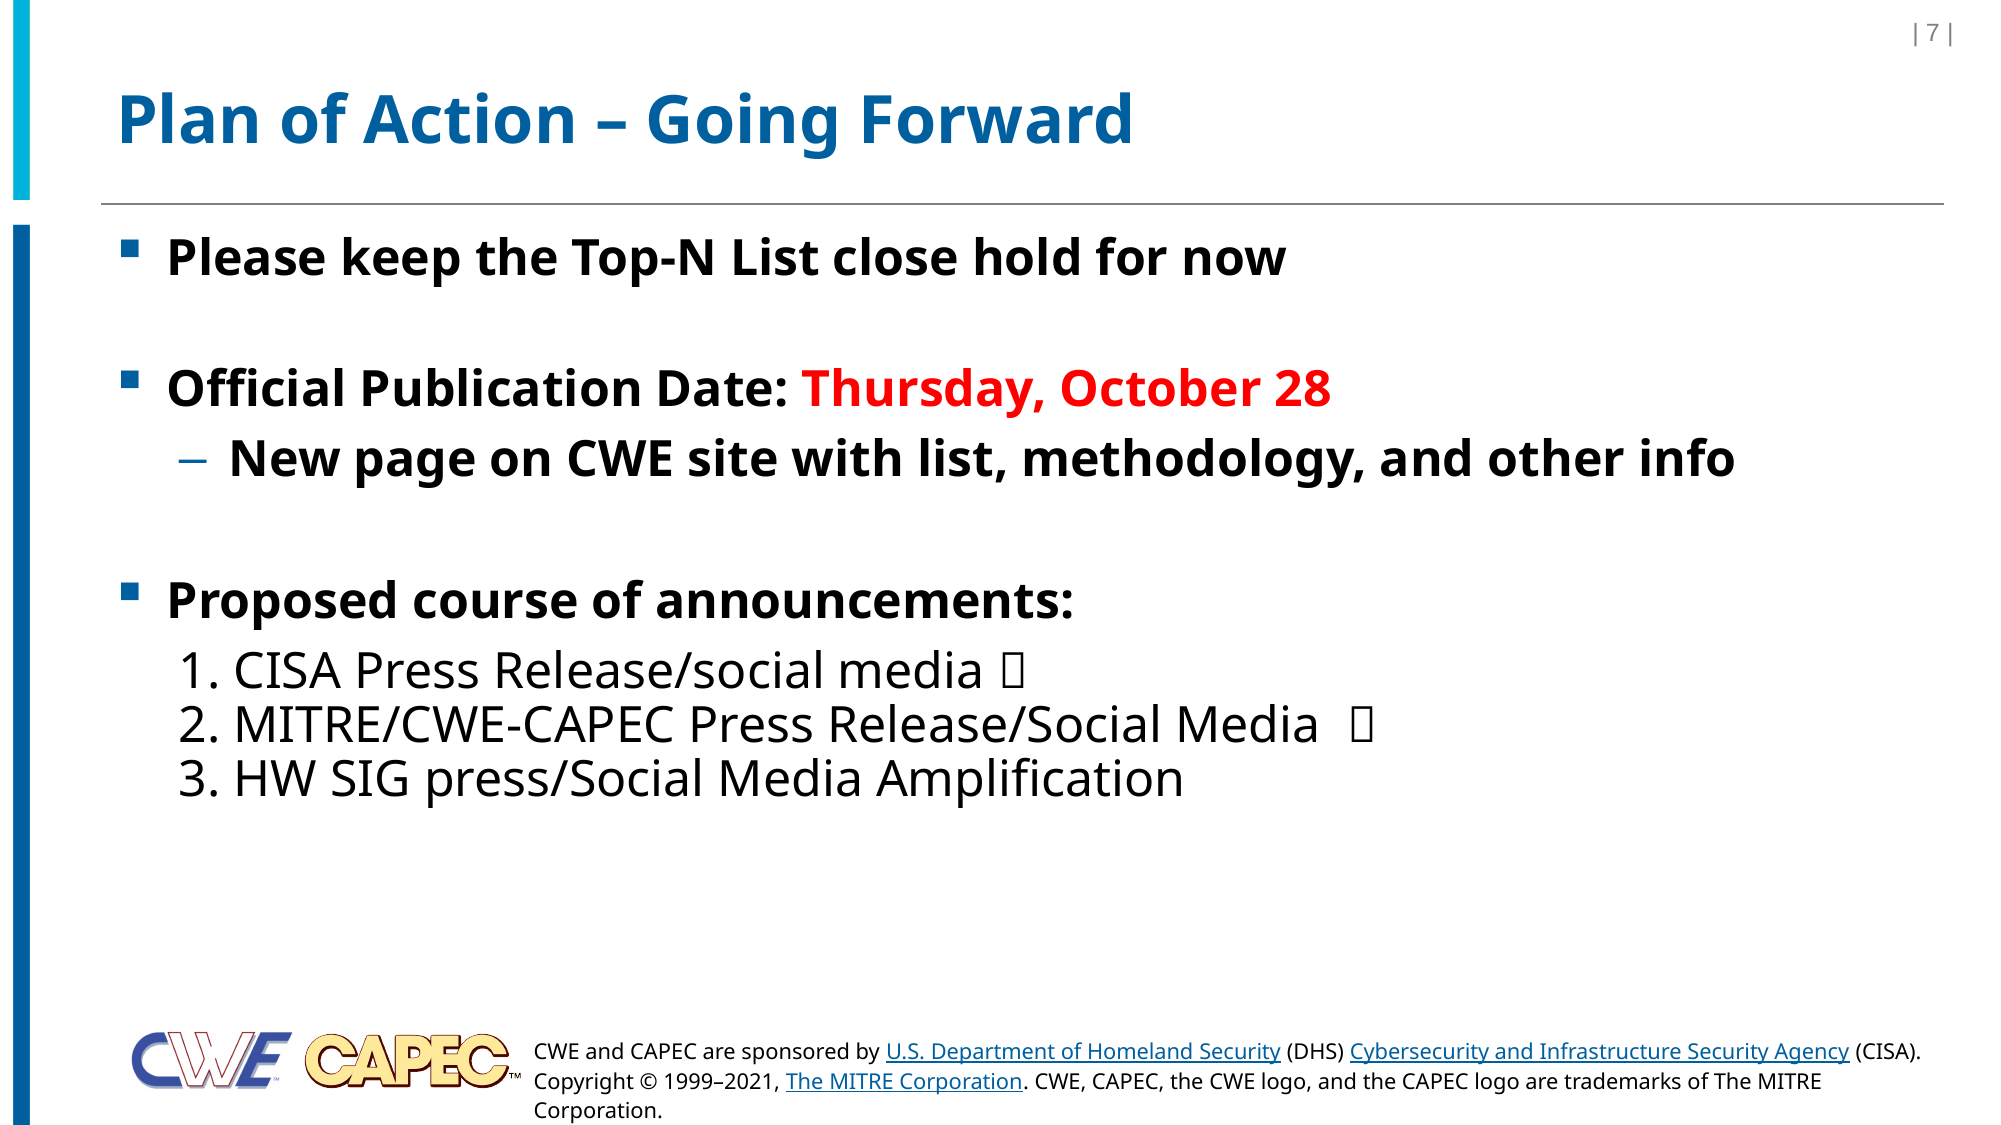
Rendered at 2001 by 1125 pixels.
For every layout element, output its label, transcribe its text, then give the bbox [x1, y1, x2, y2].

picture [130, 1021, 527, 1099]
list Please keep the Top-N List close hold for now Official Publication Date: Thursday, October 28 New page on CWE site with list, methodology, and other info Proposed course of announcements: 1. CISA Press Release/social media  2. MITRE/CWE-CAPEC Press Release/Social Media  3. HW SIG press/Social Media Amplification [101, 224, 1945, 1012]
title Plan of Action – Going Forward [101, 60, 1945, 184]
slide_number | 7 | [1685, 9, 1976, 51]
